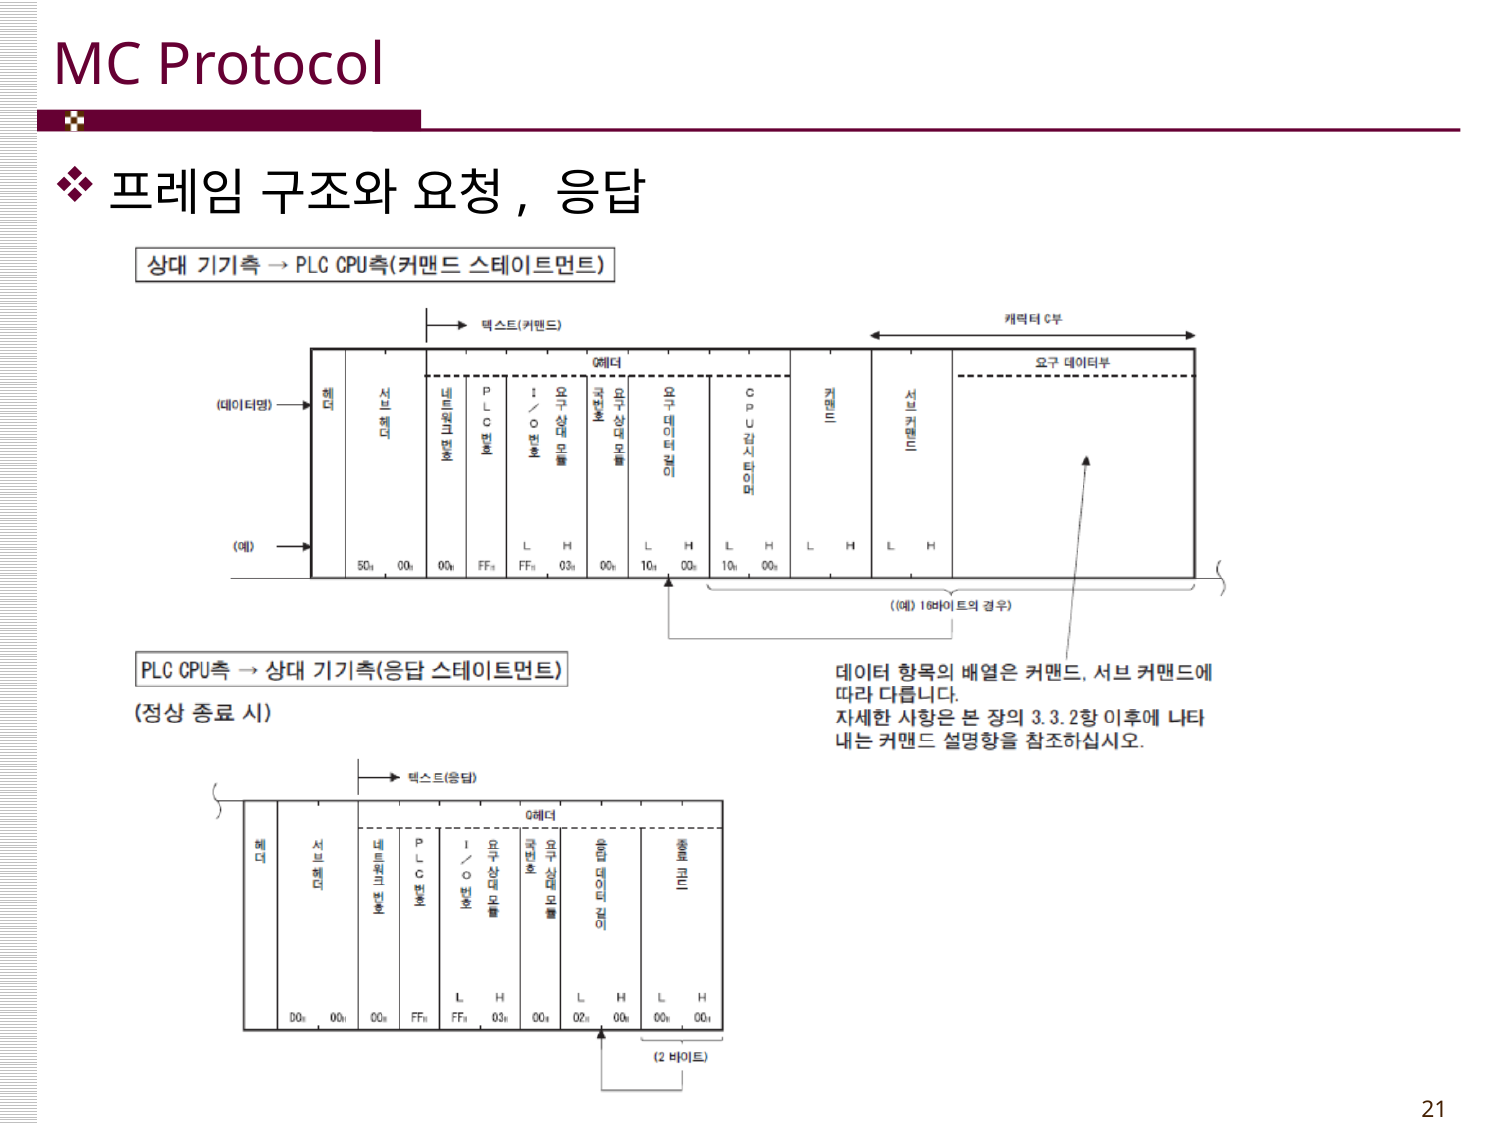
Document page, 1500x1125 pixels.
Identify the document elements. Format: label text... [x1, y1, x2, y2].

list 프레임 구조와 요청, 응답 [37, 152, 1463, 1091]
title MC Protocol [37, 13, 1278, 109]
picture [112, 237, 1240, 1101]
picture [65, 111, 84, 131]
